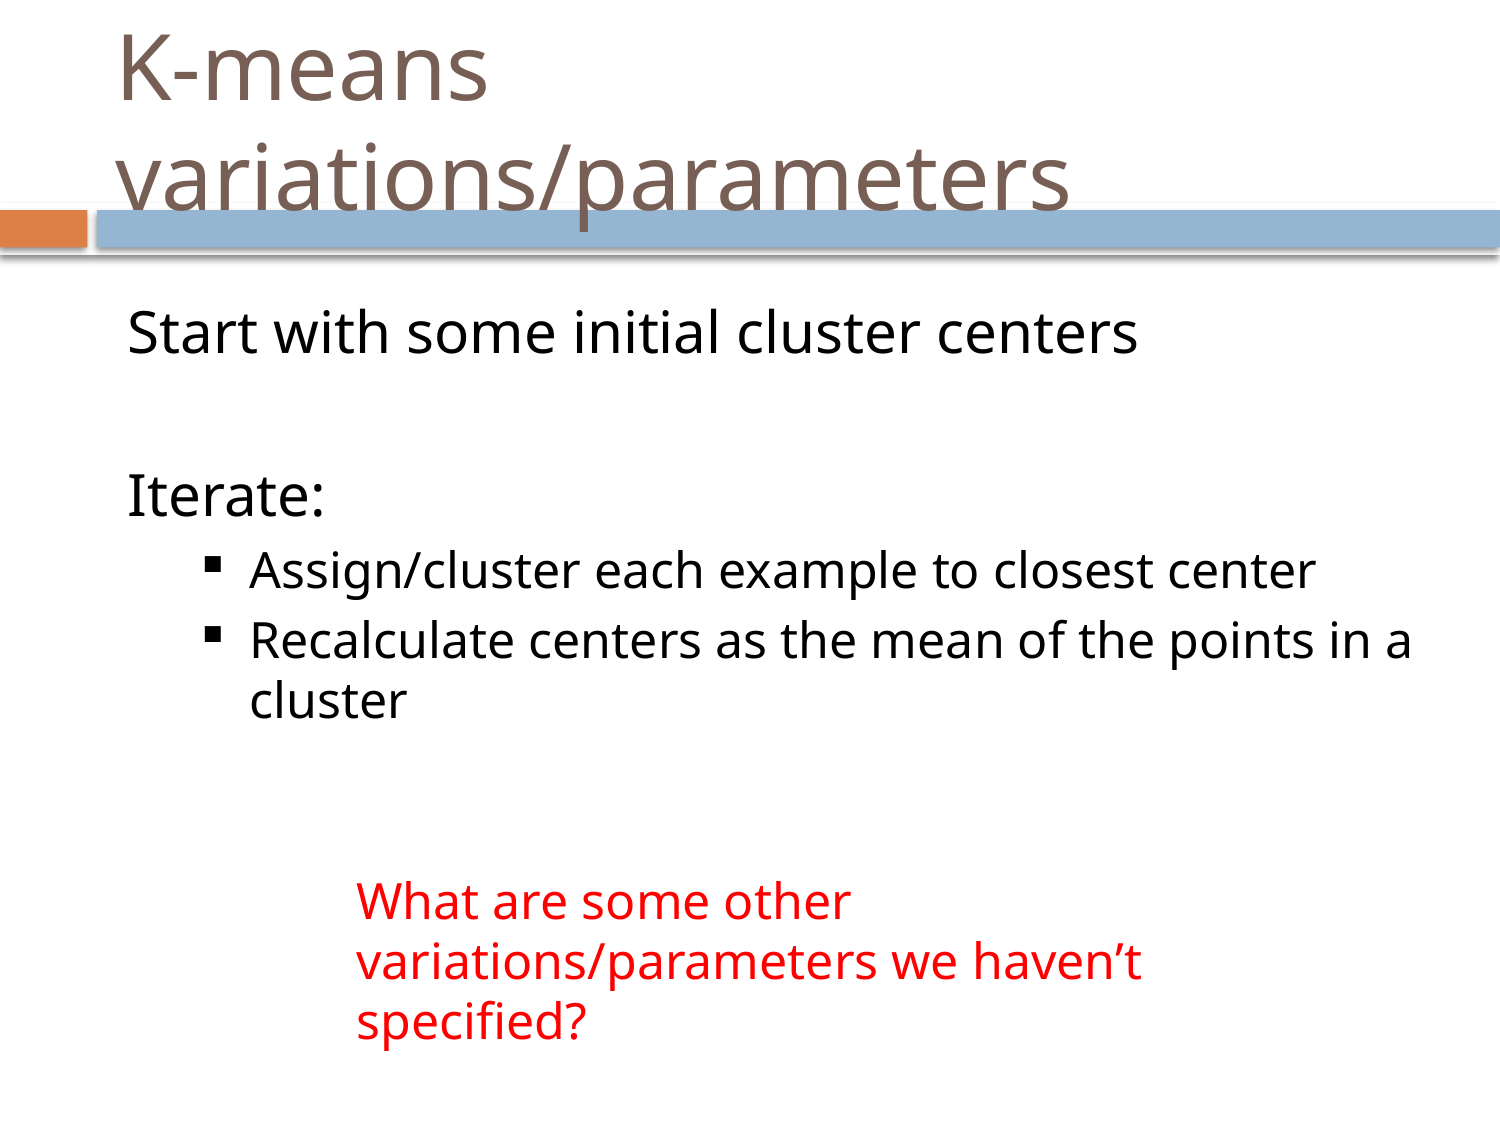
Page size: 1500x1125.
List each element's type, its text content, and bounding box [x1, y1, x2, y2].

title K-means variations/parameters [100, 37, 1438, 200]
text_box Start with some initial cluster centers Iterate: Assign/cluster each example to closest center Recalculate centers as the mean of the points in a cluster [112, 287, 1450, 725]
text_box What are some other variations/parameters we haven’t specified? [341, 862, 1192, 1058]
